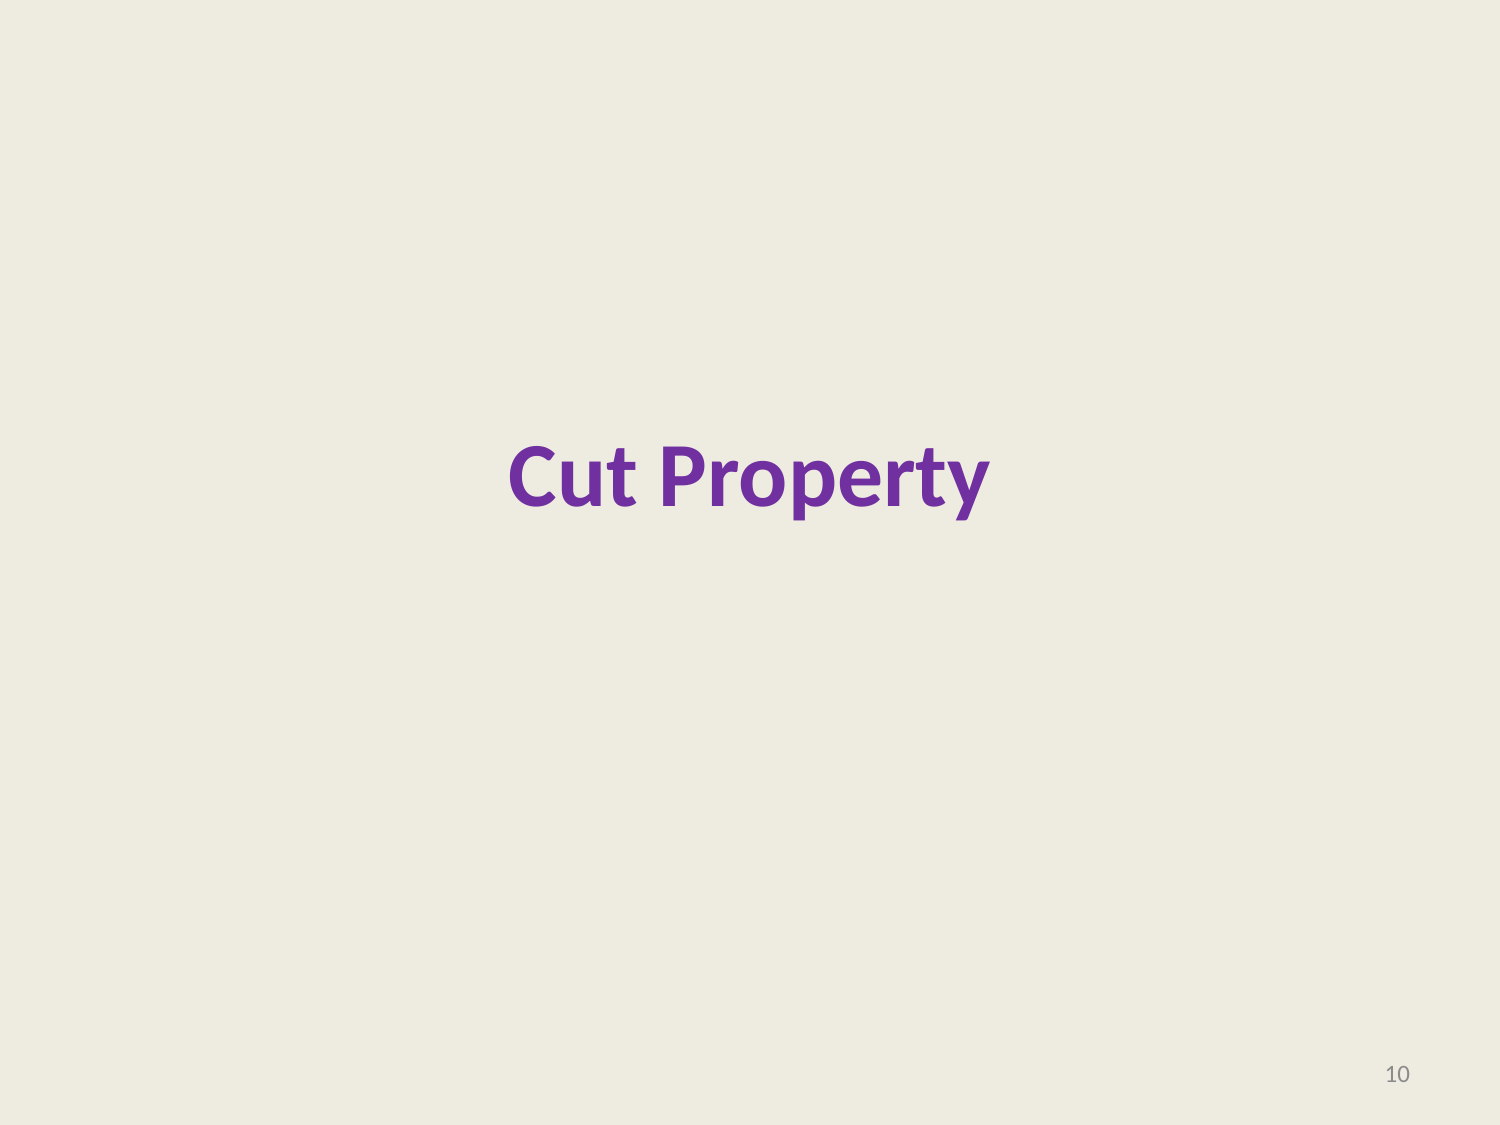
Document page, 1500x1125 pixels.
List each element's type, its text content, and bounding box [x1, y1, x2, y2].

slide_number 10 [1074, 1042, 1425, 1103]
title Cut Property [112, 349, 1388, 591]
